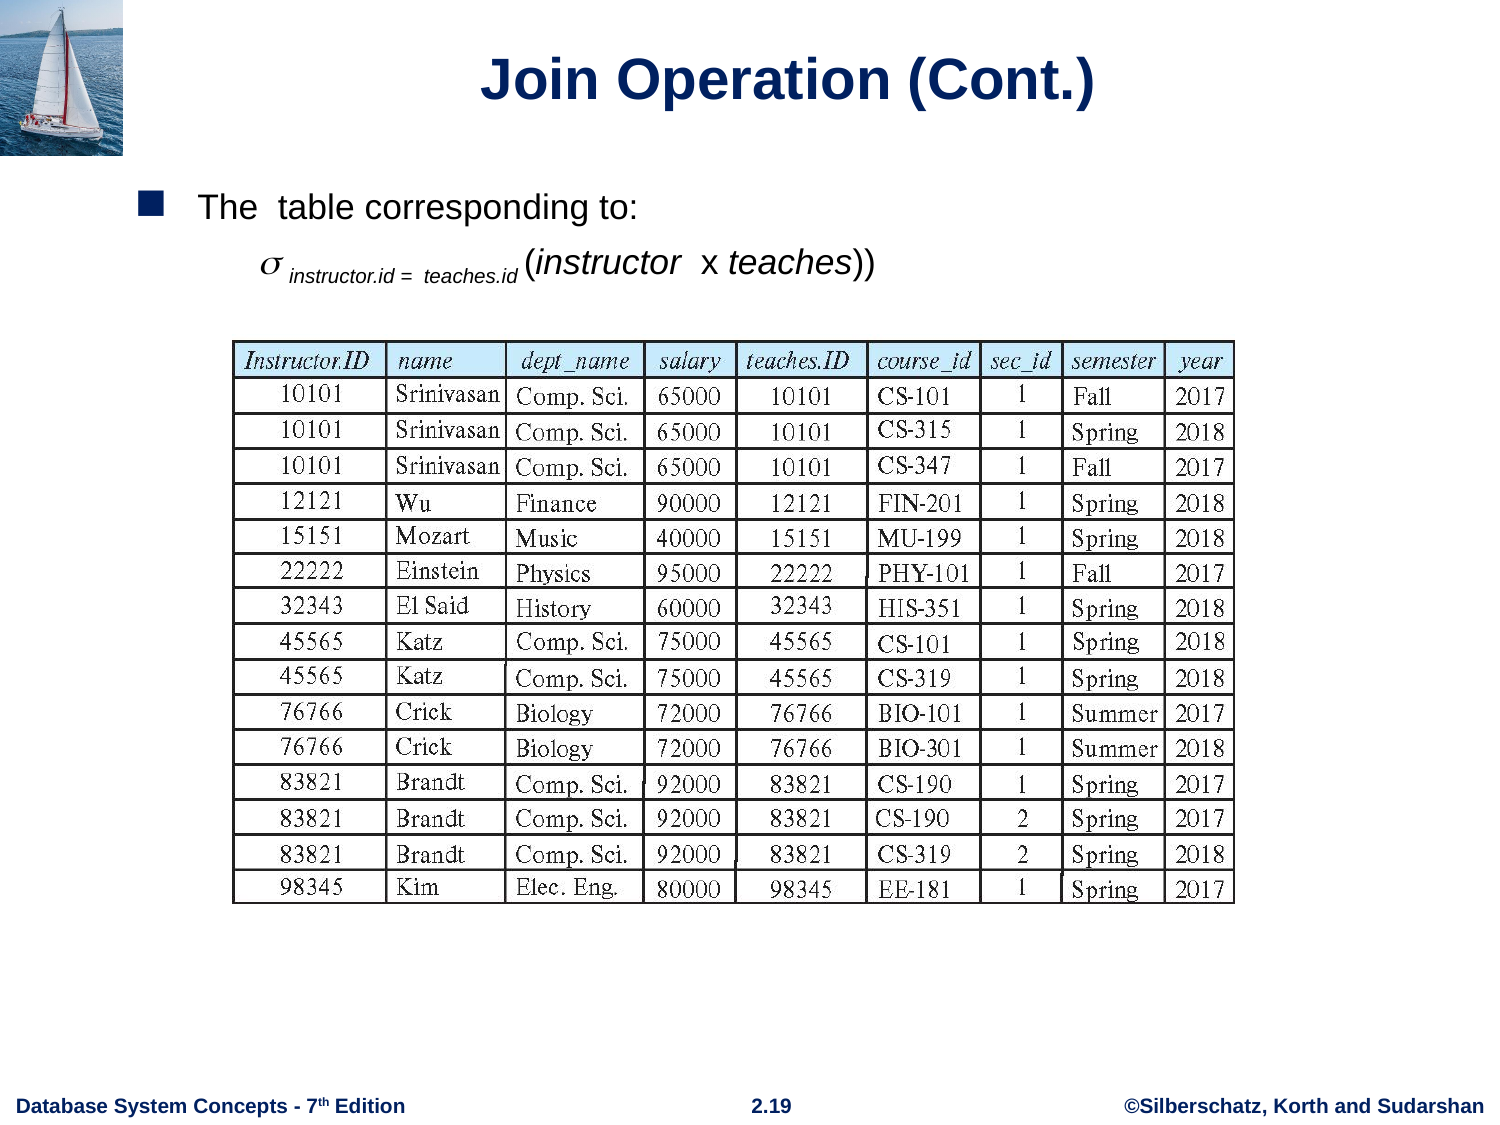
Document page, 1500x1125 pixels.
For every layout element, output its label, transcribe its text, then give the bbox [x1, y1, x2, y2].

picture [0, 0, 123, 156]
title Join Operation (Cont.) [125, 18, 1452, 120]
list The table corresponding to:  instructor.id = teaches.id (instructor x teaches)) [126, 176, 1346, 316]
picture [232, 333, 1235, 904]
